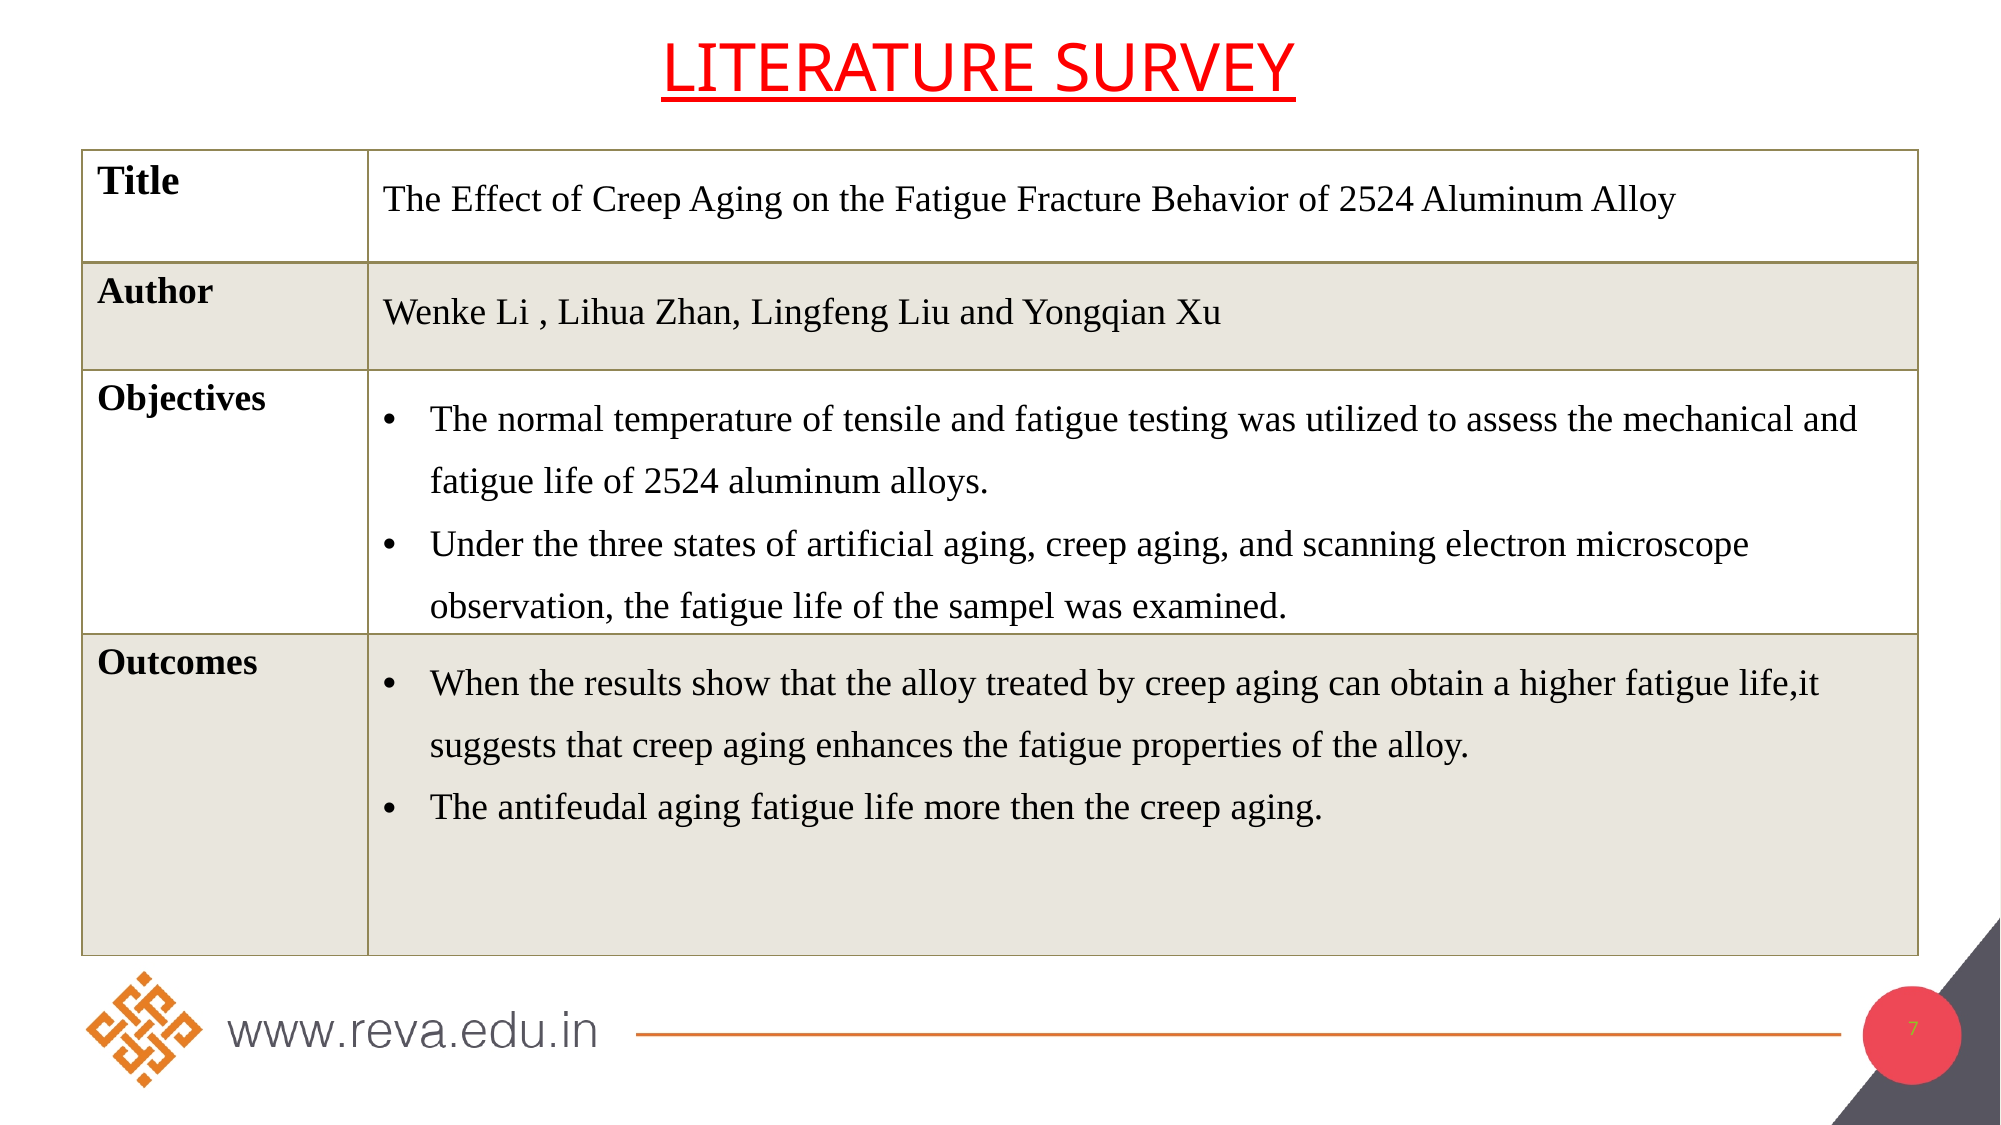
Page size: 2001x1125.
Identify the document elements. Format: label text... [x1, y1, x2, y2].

text_box 7 [1864, 999, 1963, 1060]
table_cell When the results show that the alloy treated by creep aging can obtain a higher fatigue life,it suggests that creep aging enhances the fatigue properties of the alloy. The antifeudal aging fatigue life more then the creep aging. [369, 635, 1917, 955]
table_header The Effect of Creep Aging on the Fatigue Fracture Behavior of 2524 Aluminum Alloy [369, 151, 1917, 261]
table_cell The normal temperature of tensile and fatigue testing was utilized to assess the mechanical and fatigue life of 2524 aluminum alloys. Under the three states of artificial aging, creep aging, and scanning electron microscope observation, the fatigue life of the sampel was examined. [369, 371, 1917, 633]
table_cell Outcomes [83, 635, 367, 955]
title LITERATURE SURVEY [92, 0, 1865, 134]
table_header Title [83, 151, 367, 261]
table_cell Wenke Li , Lihua Zhan, Lingfeng Liu and Yongqian Xu [369, 264, 1917, 369]
table_cell Author [83, 264, 367, 369]
picture [0, 0, 2000, 1125]
table_cell Objectives [83, 371, 367, 633]
